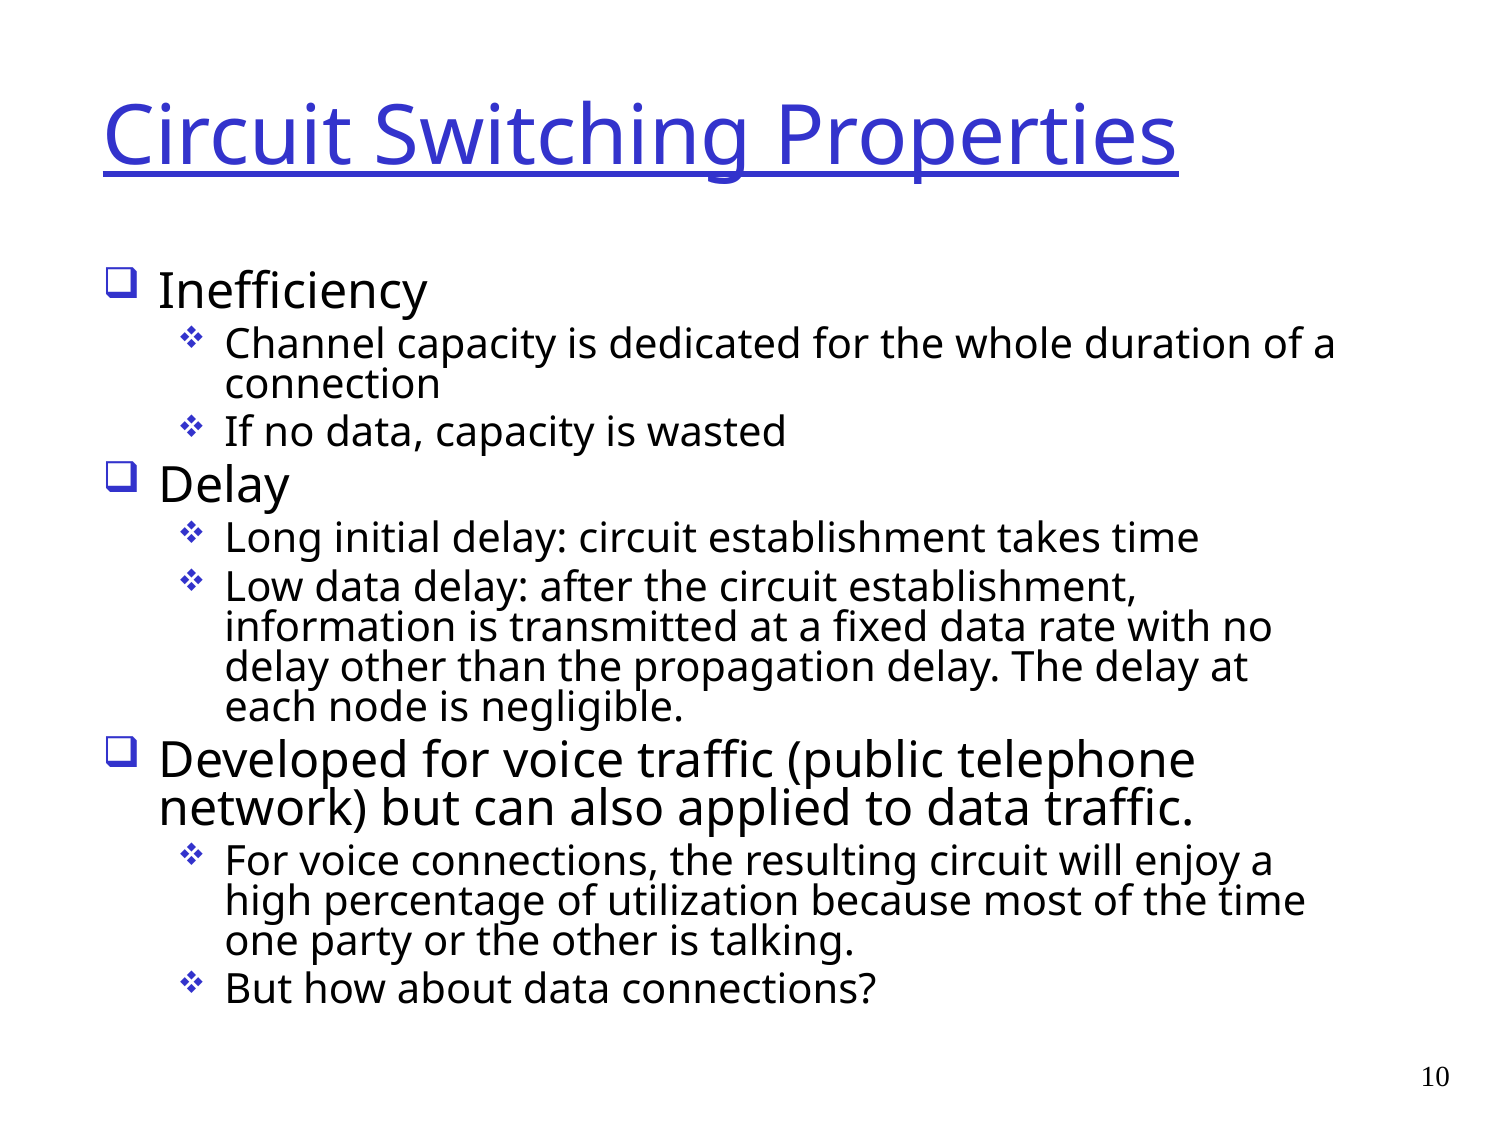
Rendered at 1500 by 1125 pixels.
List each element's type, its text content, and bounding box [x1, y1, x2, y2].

list Inefficiency Channel capacity is dedicated for the whole duration of a connection If no data, capacity is wasted Delay Long initial delay: circuit establishment takes time Low data delay: after the circuit establishment, information is transmitted at a fixed data rate with no delay other than the propagation delay. The delay at each node is negligible. Developed for voice traffic (public telephone network) but can also applied to data traffic. For voice connections, the resulting circuit will enjoy a high percentage of utilization because most of the time one party or the other is talking. But how about data connections? [87, 262, 1363, 1026]
slide_number 10 [1362, 1049, 1466, 1125]
title Circuit Switching Properties [87, 37, 1363, 226]
